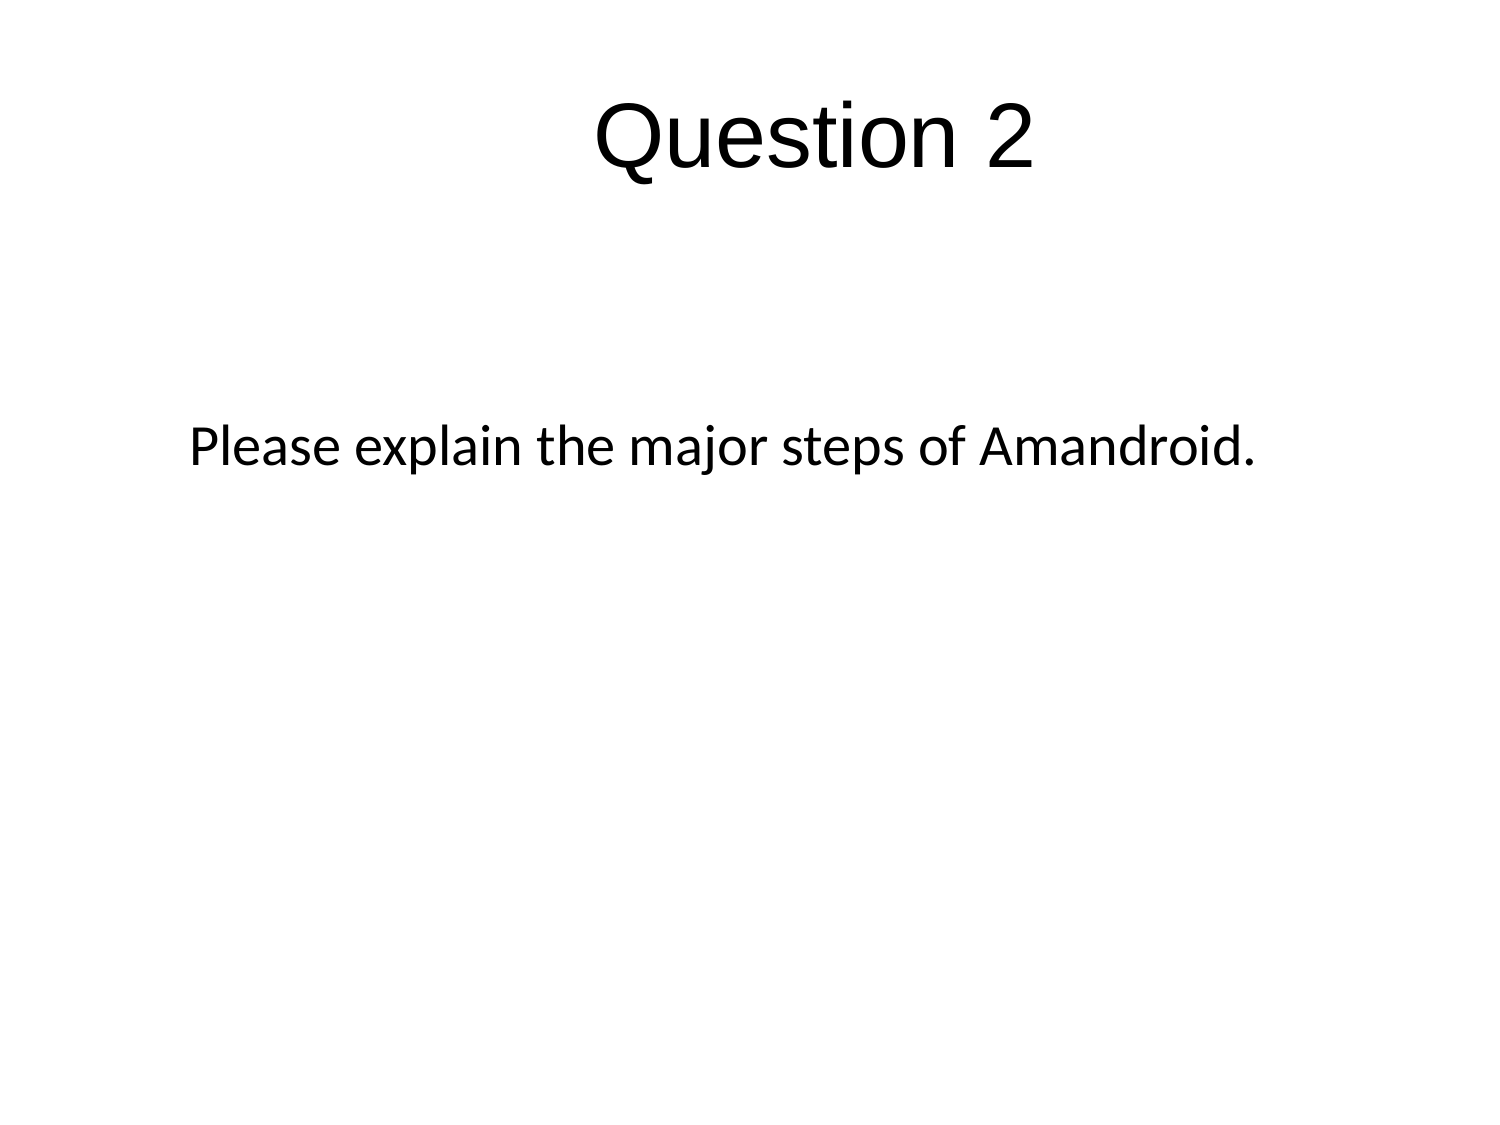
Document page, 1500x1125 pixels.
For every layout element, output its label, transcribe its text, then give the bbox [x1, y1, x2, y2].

title Question 2 [454, 75, 1175, 187]
text_box Please explain the major steps of Amandroid. [174, 399, 1438, 485]
